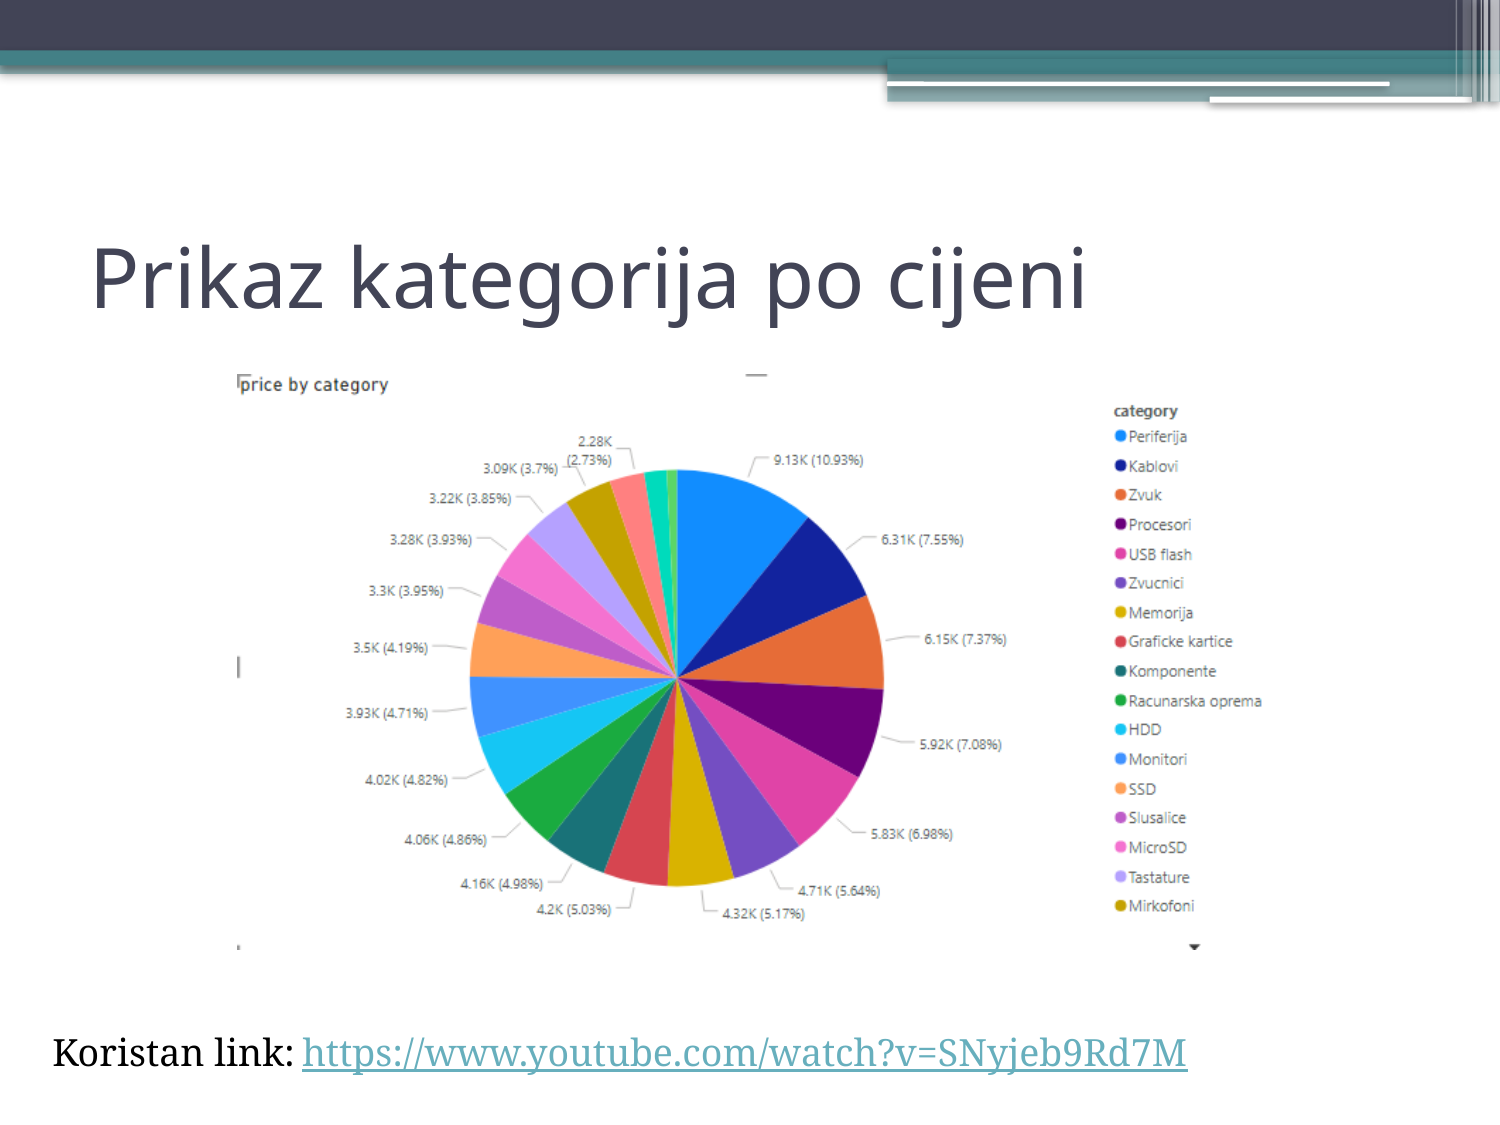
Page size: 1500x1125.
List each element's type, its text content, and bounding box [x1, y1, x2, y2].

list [237, 374, 1263, 951]
title Prikaz kategorija po cijeni [75, 187, 1425, 363]
text_box https://www.youtube.com/watch?v=SNyjeb9Rd7M [287, 1021, 1213, 1087]
text_box Koristan link: [37, 1021, 336, 1081]
